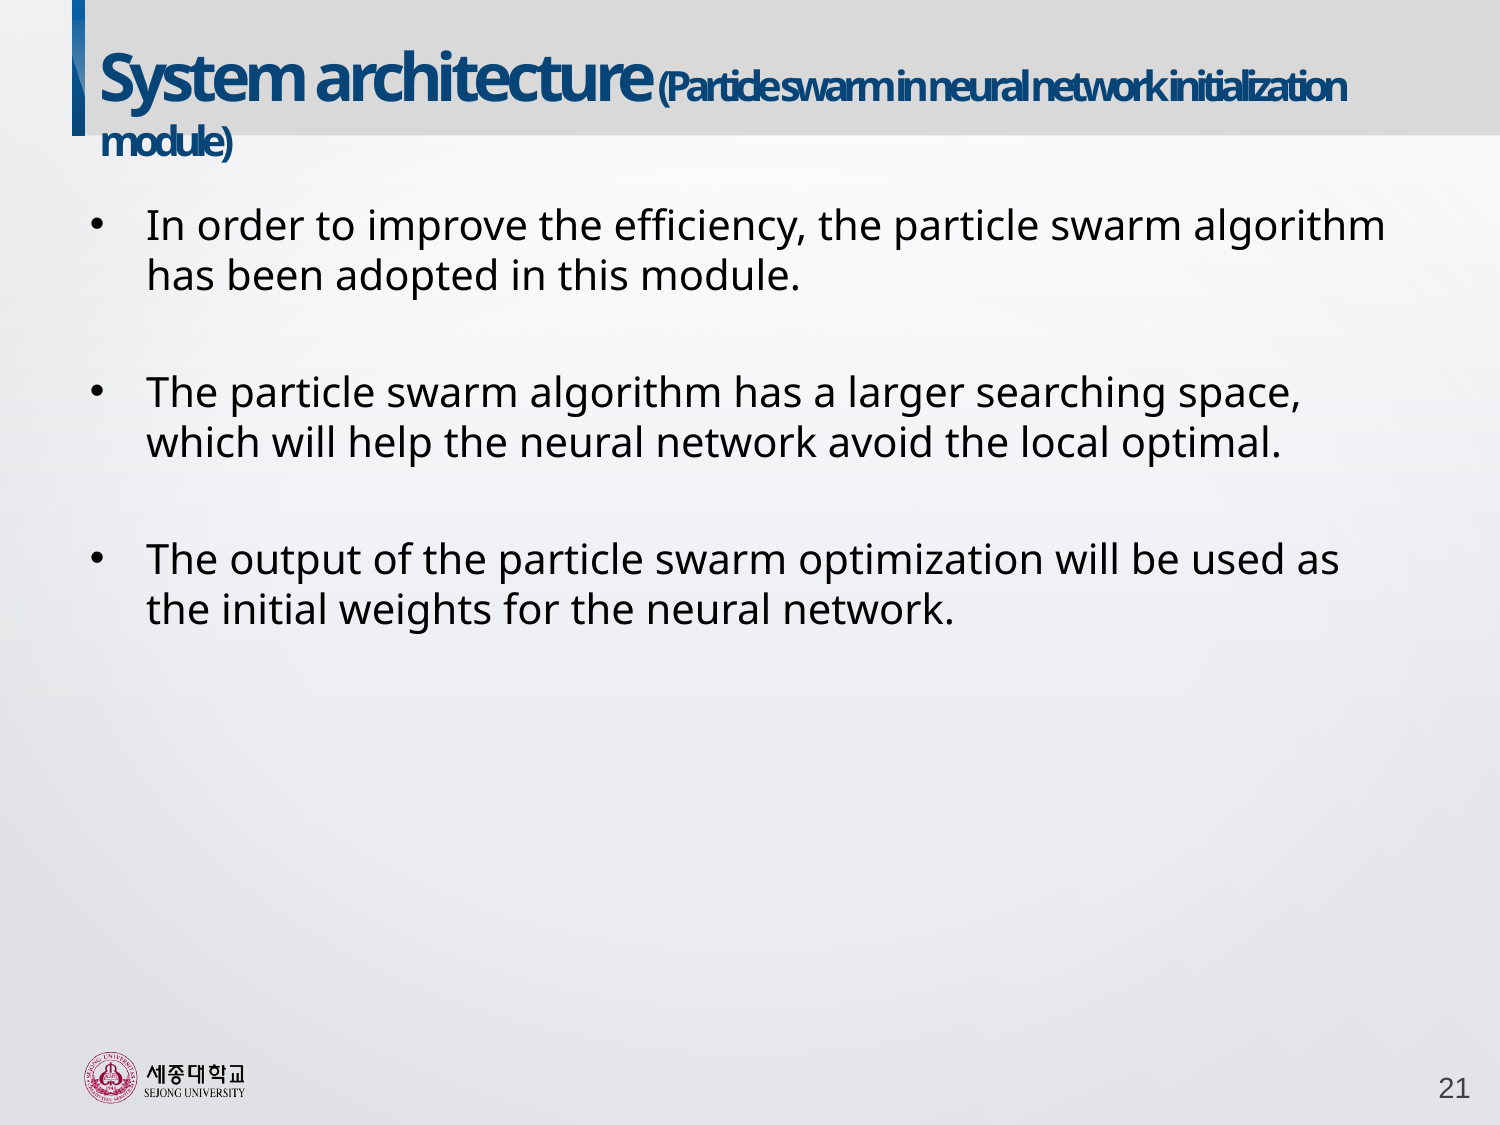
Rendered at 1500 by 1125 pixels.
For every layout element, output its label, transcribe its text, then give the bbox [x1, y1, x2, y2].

text_box In order to improve the efficiency, the particle swarm algorithm has been adopted in this module. The particle swarm algorithm has a larger searching space, which will help the neural network avoid the local optimal. The output of the particle swarm optimization will be used as the initial weights for the neural network. [74, 191, 1425, 934]
picture [0, 0, 1500, 1125]
list System architecture(Particle swarm in neural network initialization module) [84, 27, 1439, 111]
